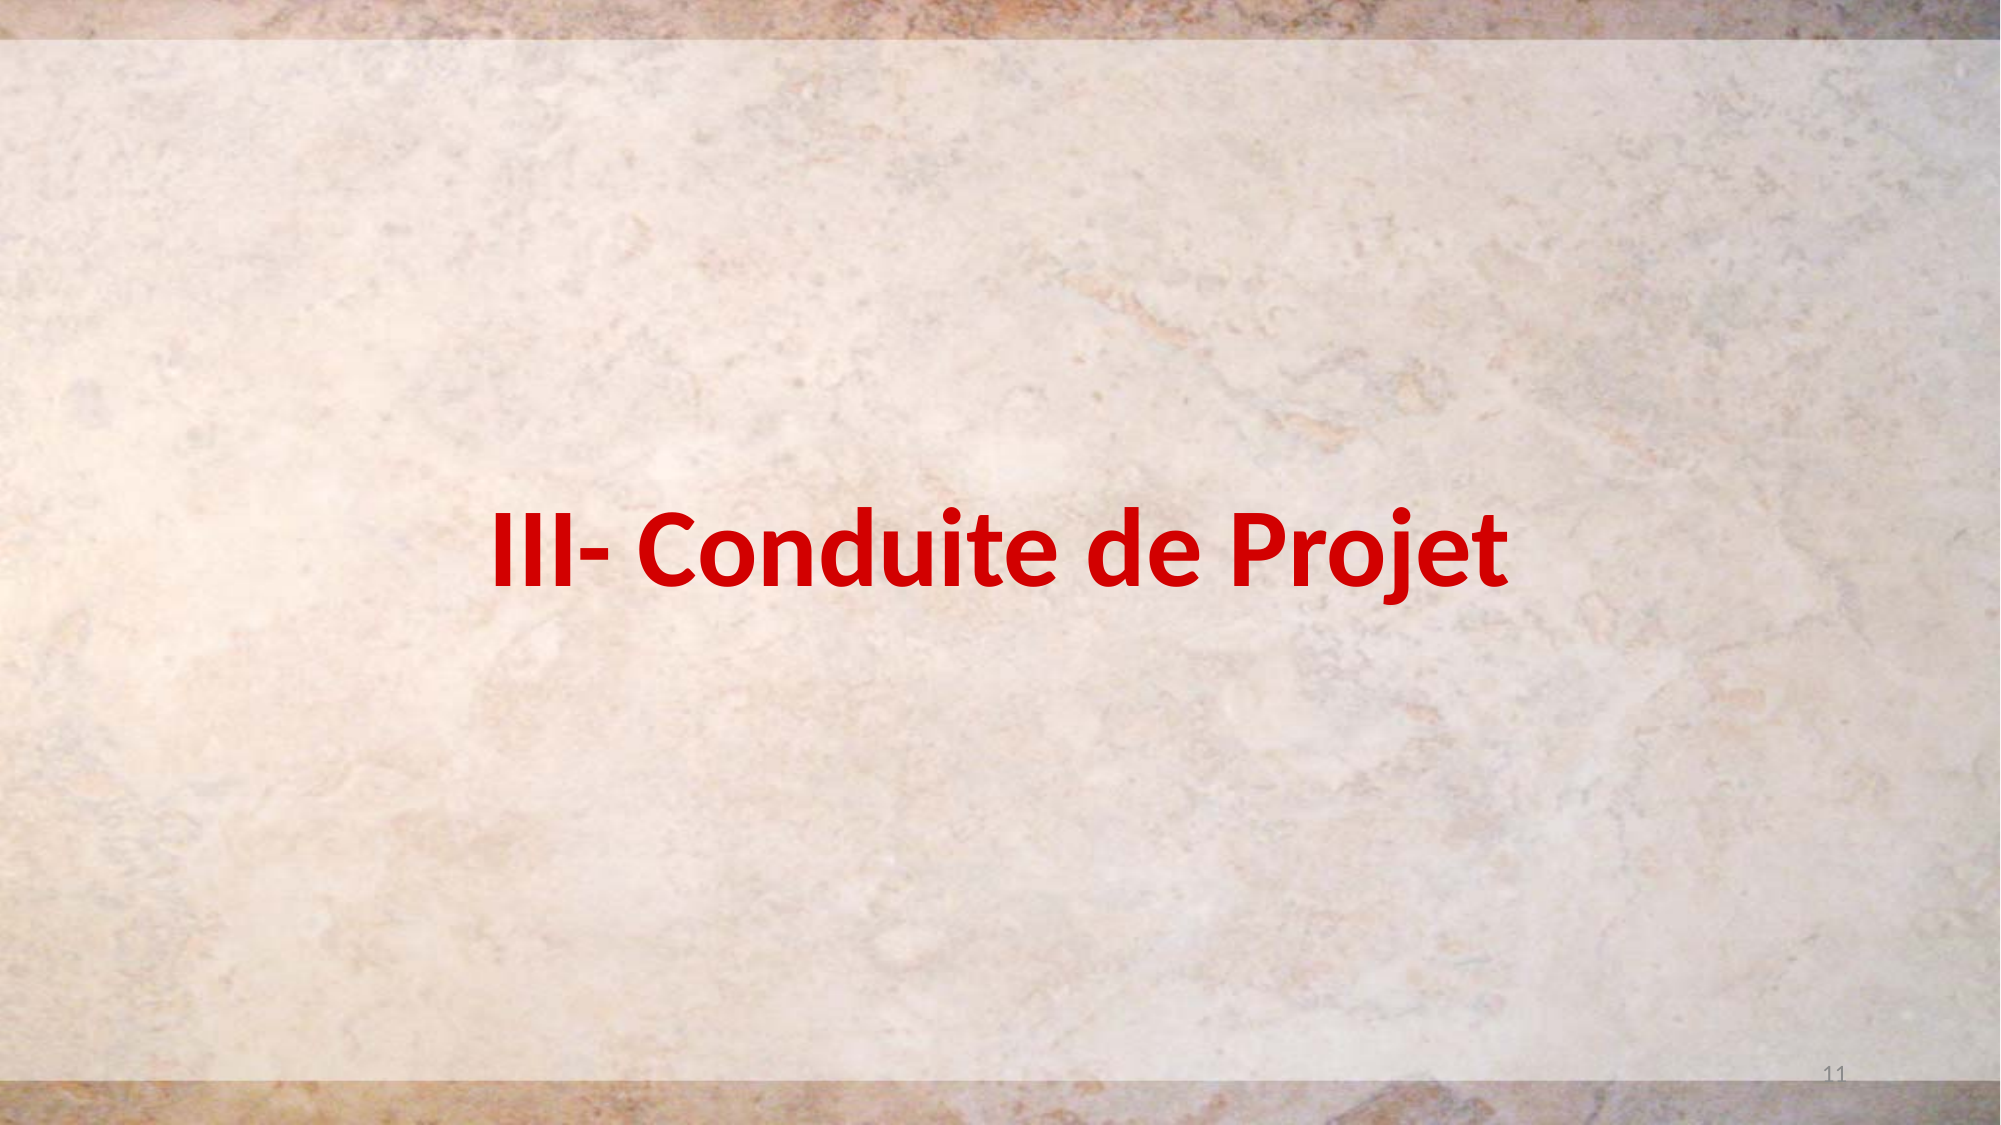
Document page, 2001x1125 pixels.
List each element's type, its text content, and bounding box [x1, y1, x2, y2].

text_box III- Conduite de Projet [473, 466, 1527, 657]
slide_number 11 [1412, 1042, 1863, 1103]
picture [0, 0, 2001, 1125]
